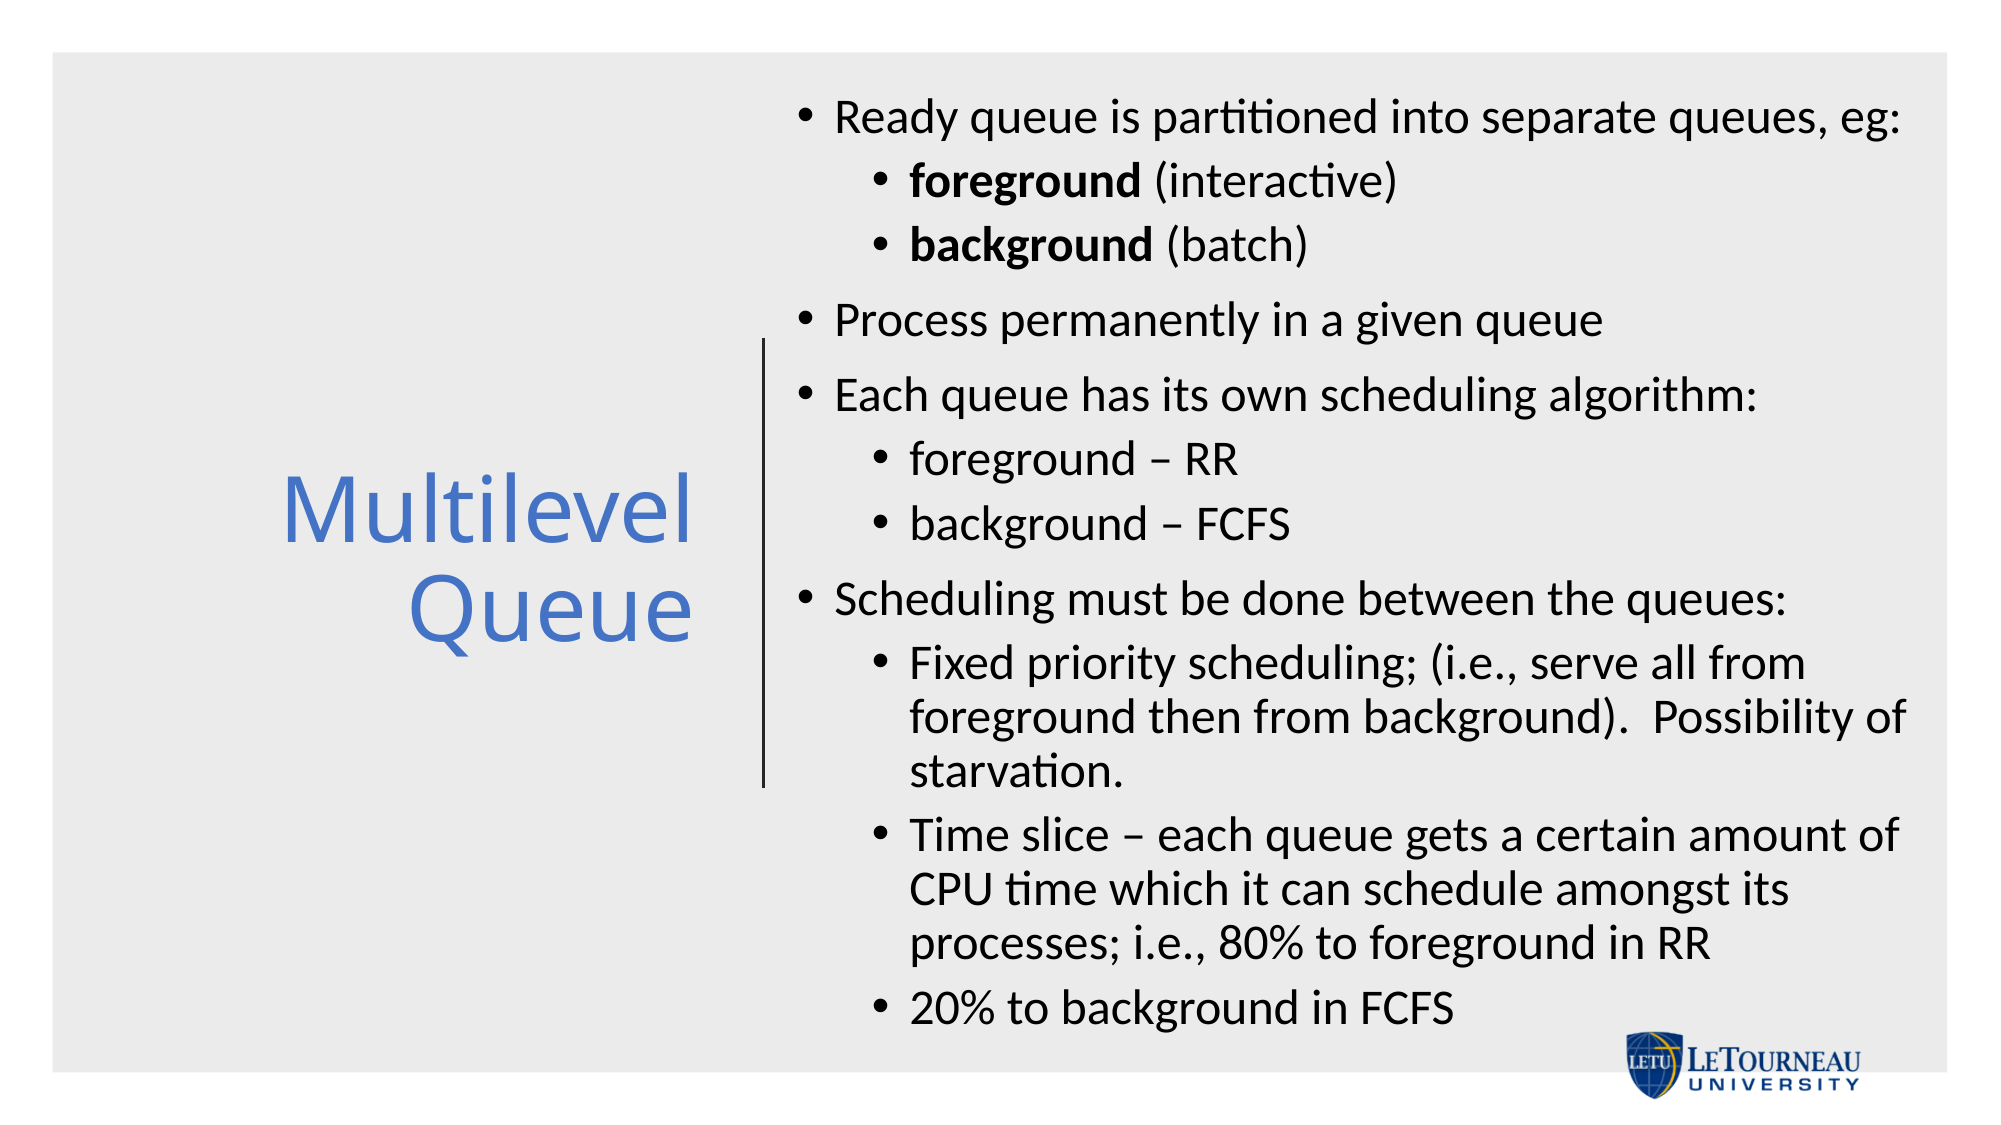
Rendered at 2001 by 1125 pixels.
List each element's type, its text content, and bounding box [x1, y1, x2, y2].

list Ready queue is partitioned into separate queues, eg: foreground (interactive) background (batch) Process permanently in a given queue Each queue has its own scheduling algorithm: foreground – RR background – FCFS Scheduling must be done between the queues: Fixed priority scheduling; (i.e., serve all from foreground then from background). Possibility of starvation. Time slice – each queue gets a certain amount of CPU time which it can schedule amongst its processes; i.e., 80% to foreground in RR 20% to background in FCFS [781, 52, 1948, 1073]
picture [1623, 1073, 1863, 1105]
text_box [52, 51, 1948, 1073]
title Multilevel Queue [137, 158, 711, 967]
